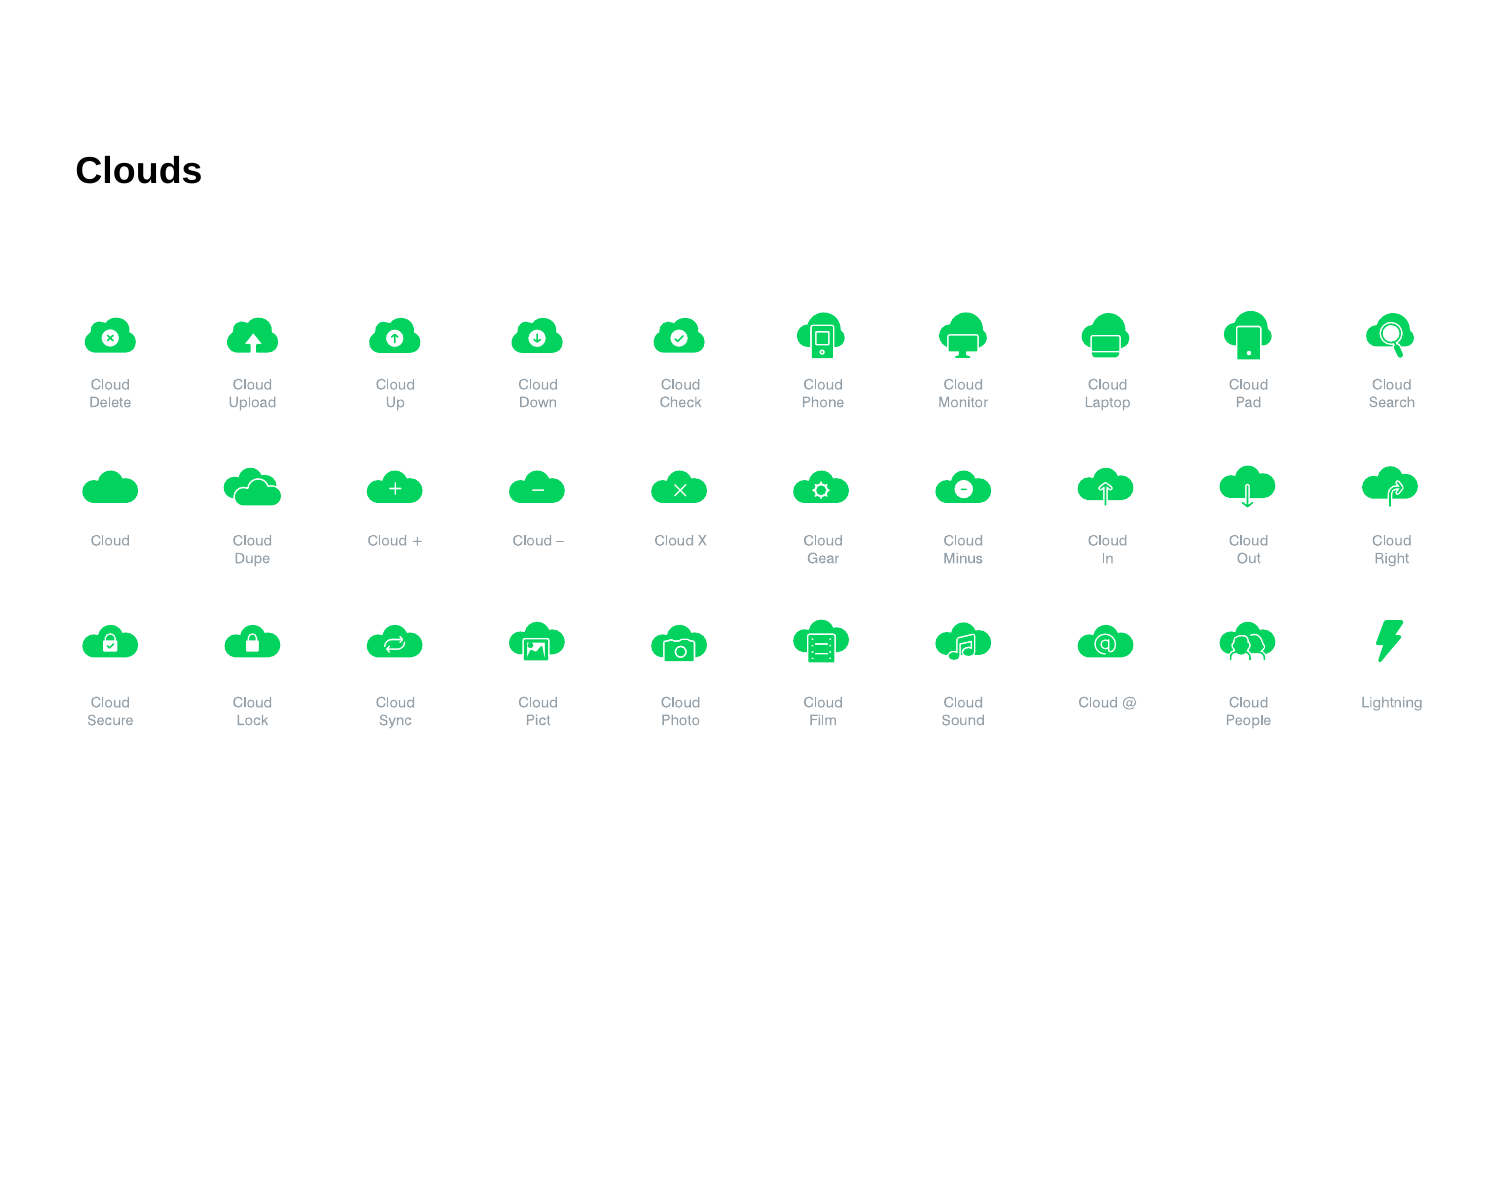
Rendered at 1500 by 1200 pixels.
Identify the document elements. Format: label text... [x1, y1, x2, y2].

text_box [223, 467, 281, 506]
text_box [802, 378, 844, 408]
text_box [1366, 313, 1414, 358]
text_box [651, 470, 708, 503]
text_box [1219, 621, 1276, 661]
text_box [368, 534, 422, 547]
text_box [90, 378, 131, 408]
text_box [1372, 534, 1411, 567]
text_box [513, 534, 564, 547]
text_box [1081, 313, 1130, 351]
text_box [82, 470, 139, 503]
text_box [229, 378, 276, 411]
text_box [1369, 378, 1415, 408]
text_box [651, 624, 708, 662]
text_box [1376, 620, 1404, 663]
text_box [1229, 378, 1268, 408]
text_box [224, 624, 281, 658]
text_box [804, 534, 843, 564]
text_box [376, 378, 415, 411]
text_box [519, 696, 557, 726]
text_box [511, 317, 563, 353]
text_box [376, 696, 415, 729]
text_box [796, 312, 845, 359]
text_box [1223, 310, 1272, 360]
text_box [91, 534, 130, 547]
text_box [935, 622, 992, 660]
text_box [1088, 534, 1127, 564]
text_box [793, 470, 849, 503]
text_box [1079, 696, 1137, 710]
text_box [793, 619, 849, 663]
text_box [233, 696, 272, 726]
text_box [508, 621, 565, 661]
text_box [369, 317, 421, 353]
text_box [366, 470, 423, 503]
text_box [82, 624, 139, 658]
text_box [935, 470, 992, 503]
text_box [227, 317, 279, 353]
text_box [233, 534, 272, 567]
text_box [1085, 378, 1131, 411]
text_box [939, 312, 987, 358]
text_box [1077, 467, 1134, 506]
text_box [661, 696, 700, 726]
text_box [655, 534, 707, 547]
text_box [653, 317, 705, 353]
text_box [1219, 465, 1276, 508]
text_box Clouds [75, 149, 203, 192]
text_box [87, 696, 134, 726]
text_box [519, 378, 557, 408]
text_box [660, 378, 702, 408]
text_box [508, 470, 565, 503]
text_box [941, 696, 984, 726]
text_box [84, 317, 136, 353]
text_box [1077, 624, 1134, 658]
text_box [939, 378, 988, 408]
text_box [1362, 696, 1422, 711]
text_box [366, 624, 423, 658]
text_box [944, 534, 983, 564]
text_box [1362, 466, 1418, 507]
text_box [1091, 352, 1120, 358]
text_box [1226, 696, 1271, 729]
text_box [804, 696, 843, 726]
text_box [1229, 534, 1268, 564]
